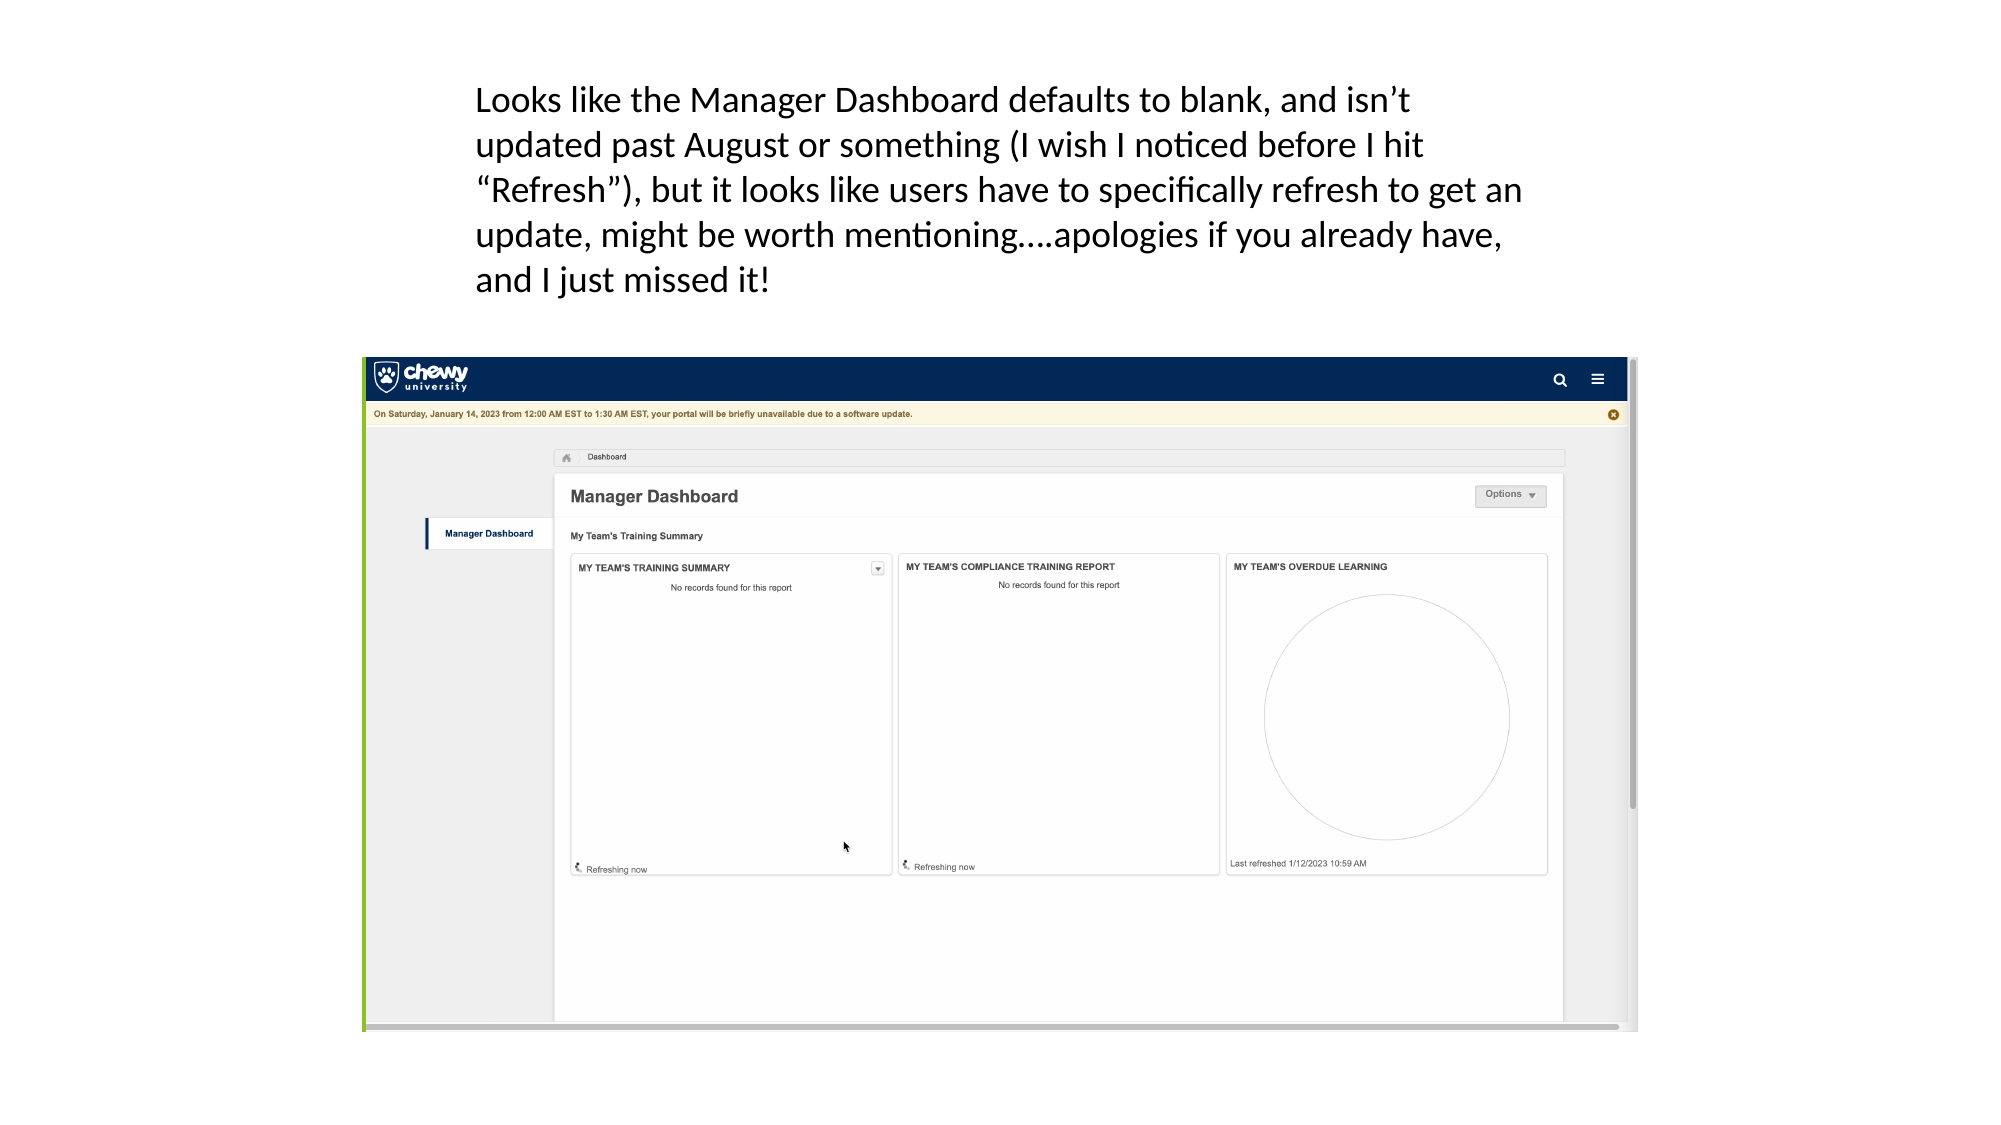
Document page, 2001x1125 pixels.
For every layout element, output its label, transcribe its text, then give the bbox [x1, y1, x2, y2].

picture [362, 357, 1638, 1033]
text_box Looks like the Manager Dashboard defaults to blank, and isn’t updated past August or something (I wish I noticed before I hit “Refresh”), but it looks like users have to specifically refresh to get an update, might be worth mentioning….apologies if you already have, and I just missed it! [460, 67, 1540, 308]
